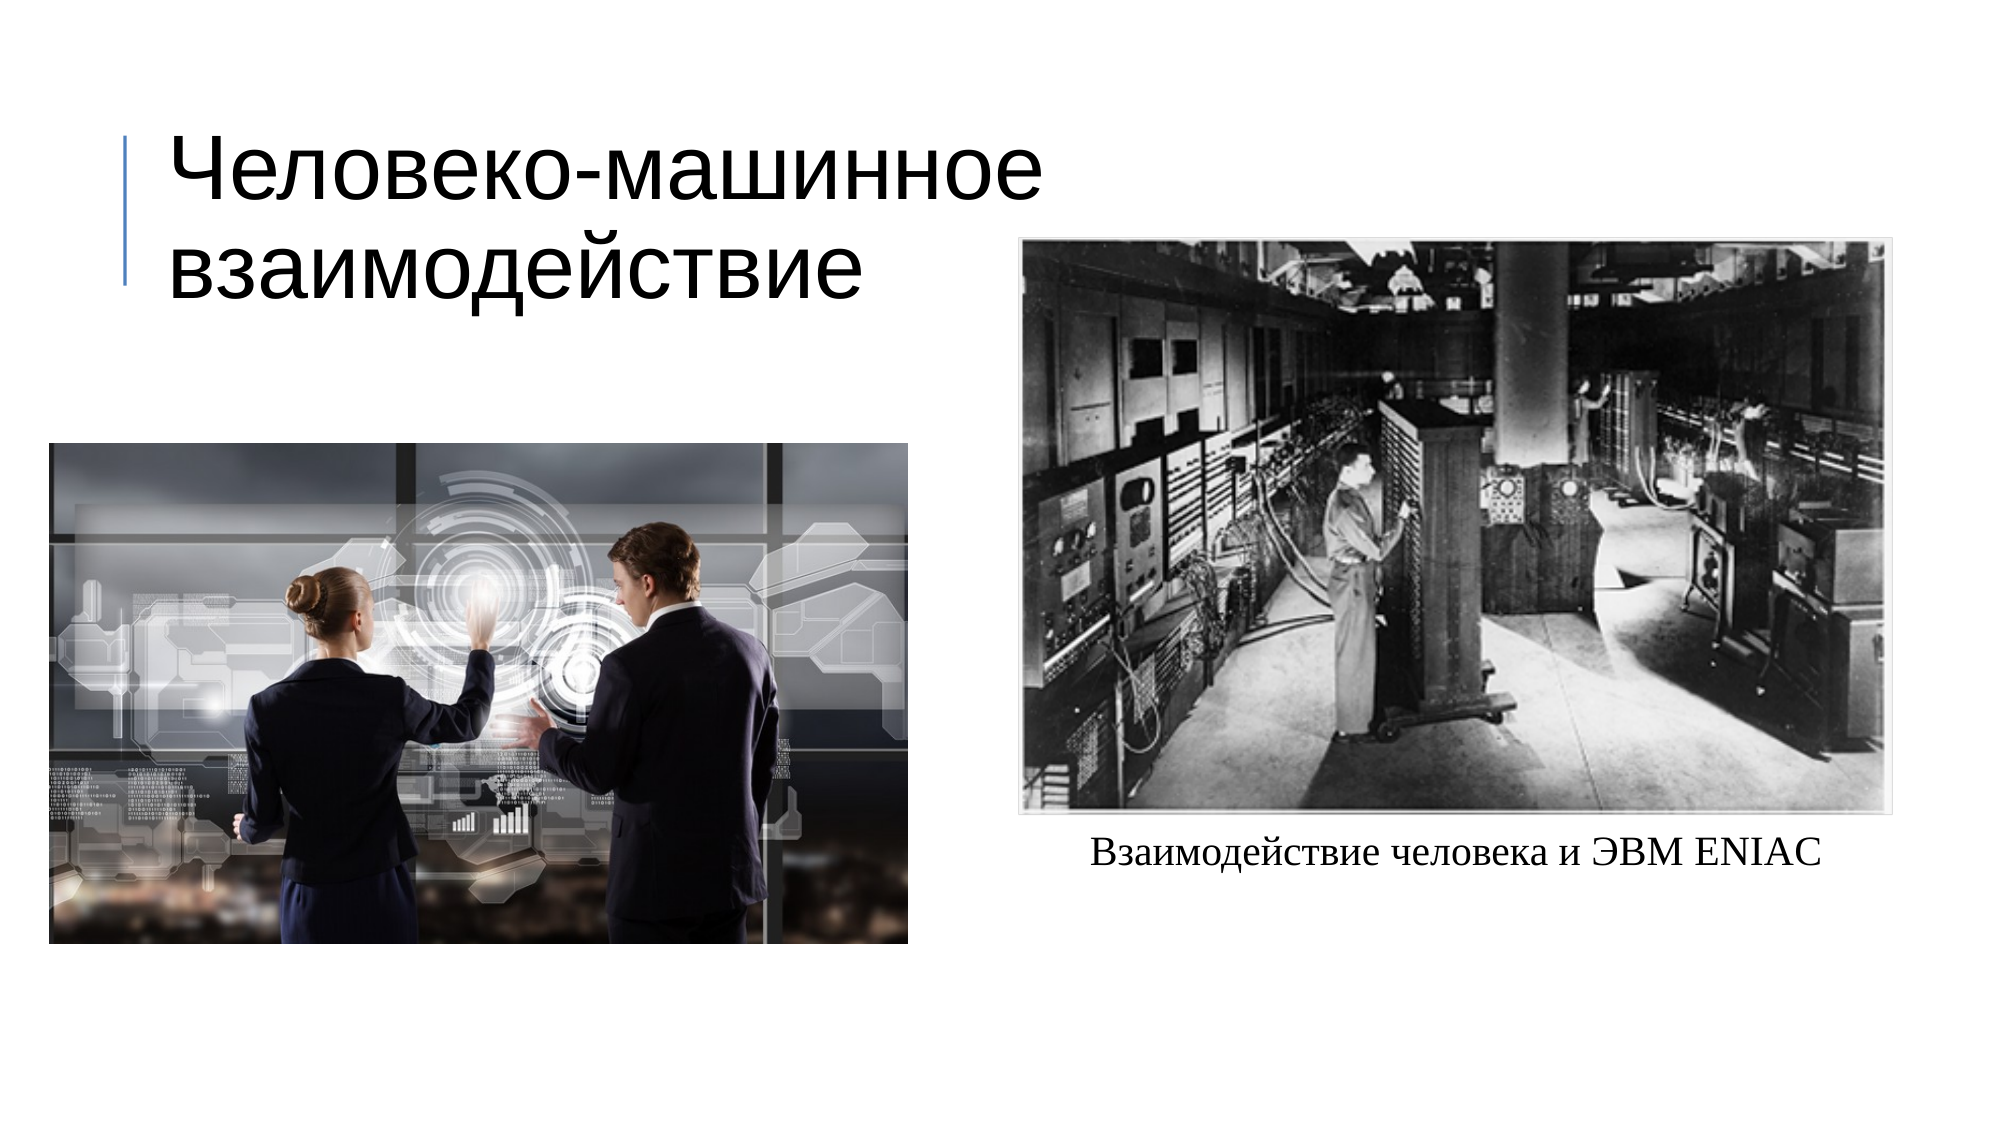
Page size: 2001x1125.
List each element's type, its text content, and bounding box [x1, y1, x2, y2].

picture [48, 442, 908, 945]
text_box Взаимодействие человека и ЭВМ ENIAC [1075, 825, 1838, 882]
picture [1017, 235, 1895, 817]
title Человеко-машинное взаимодействие [168, 96, 1763, 342]
